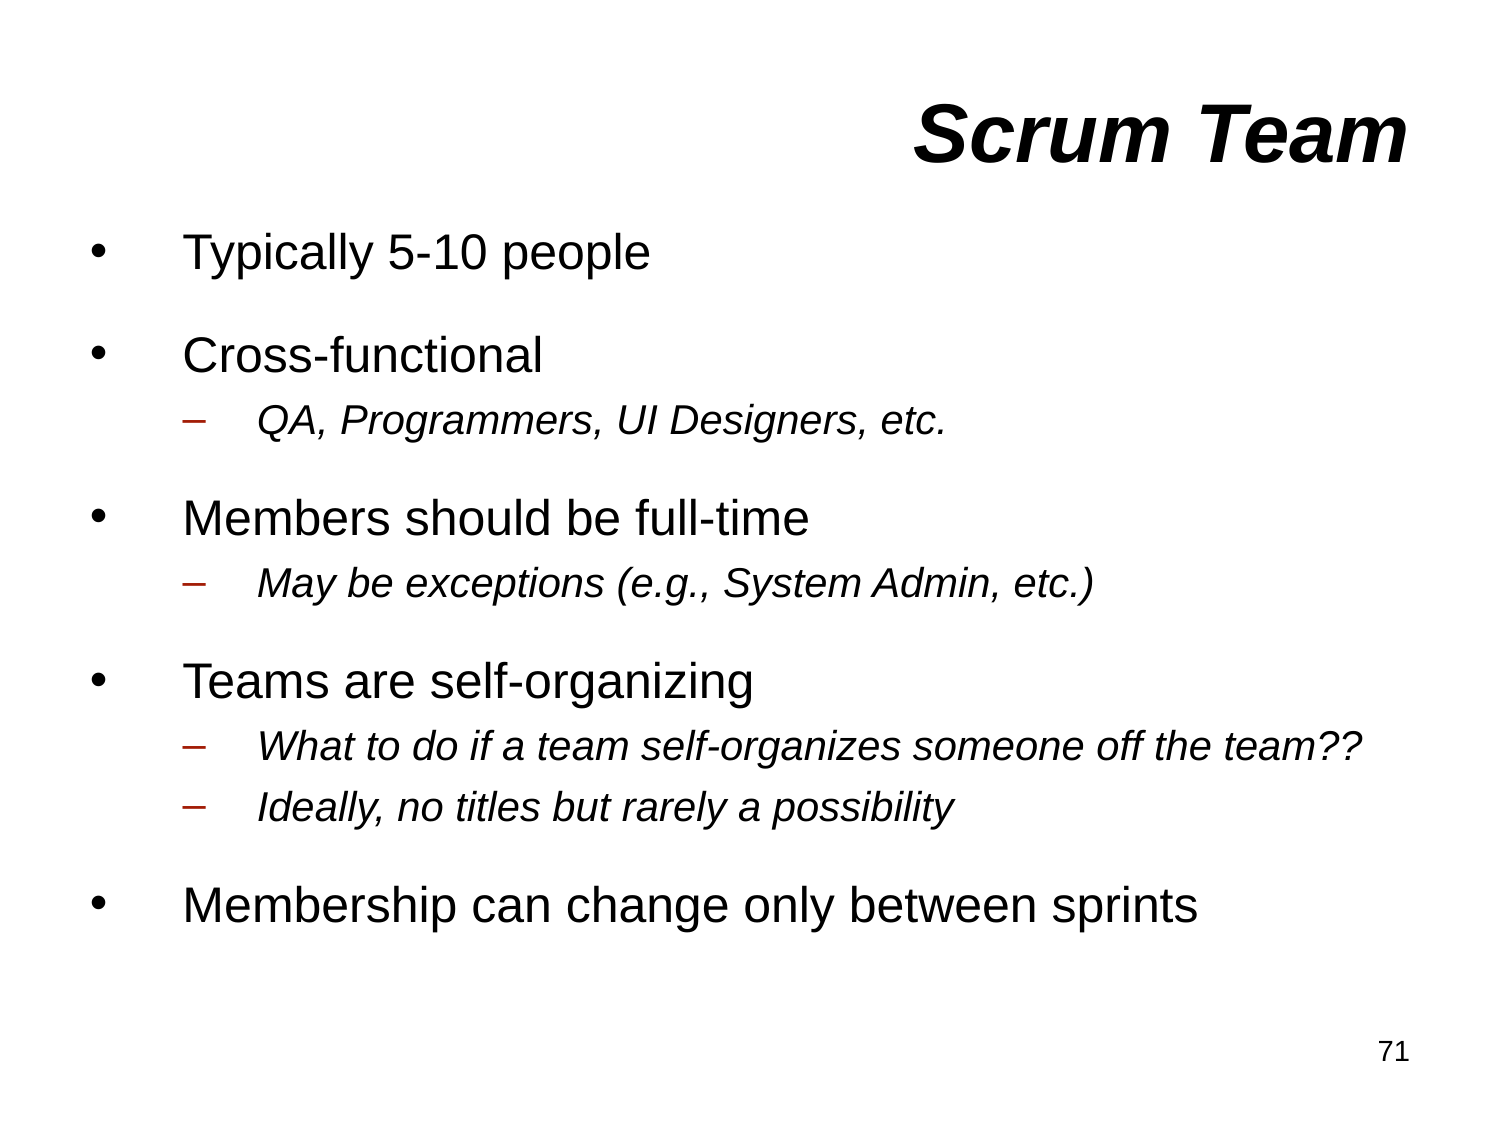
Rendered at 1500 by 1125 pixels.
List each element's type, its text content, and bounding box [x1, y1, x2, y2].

text_box 71 [1074, 1024, 1425, 1103]
text_box Typically 5-10 people Cross-functional QA, Programmers, UI Designers, etc. Members should be full-time May be exceptions (e.g., System Admin, etc.)‏ Teams are self-organizing What to do if a team self-organizes someone off the team?? Ideally, no titles but rarely a possibility Membership can change only between sprints [74, 212, 1425, 955]
text_box Scrum Team [74, 71, 1425, 187]
